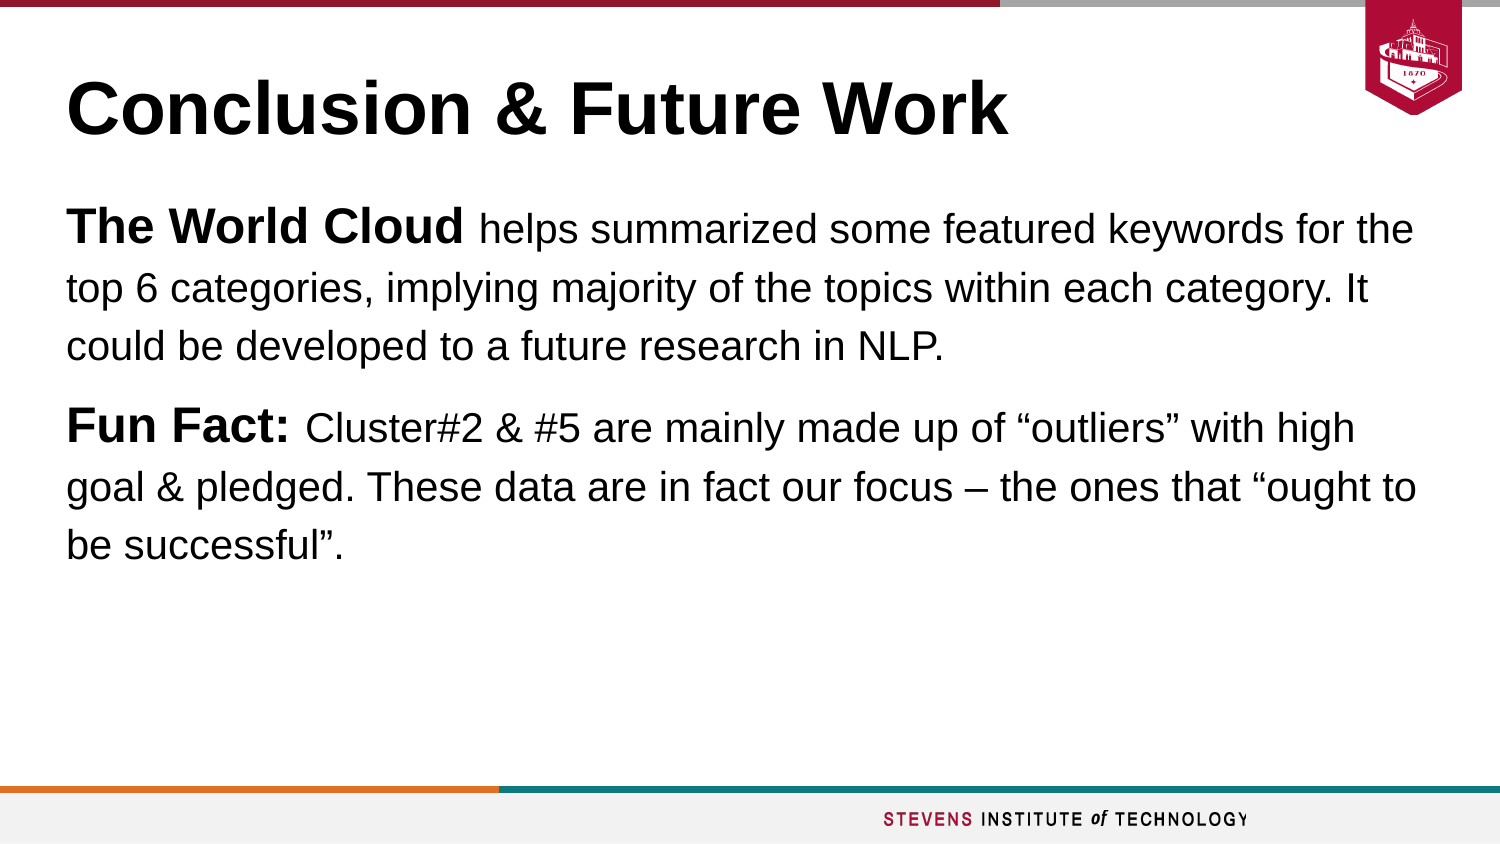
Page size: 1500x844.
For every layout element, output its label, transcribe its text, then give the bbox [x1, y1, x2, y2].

text_box The World Cloud helps summarized some featured keywords for the top 6 categories, implying majority of the topics within each category. It could be developed to a future research in NLP. Fun Fact: Cluster#2 & #5 are mainly made up of “outliers” with high goal & pledged. These data are in fact our focus – the ones that “ought to be successful”. [51, 169, 1449, 707]
picture [884, 810, 1246, 826]
picture [1365, 0, 1462, 115]
title Conclusion & Future Work [51, 47, 1449, 162]
